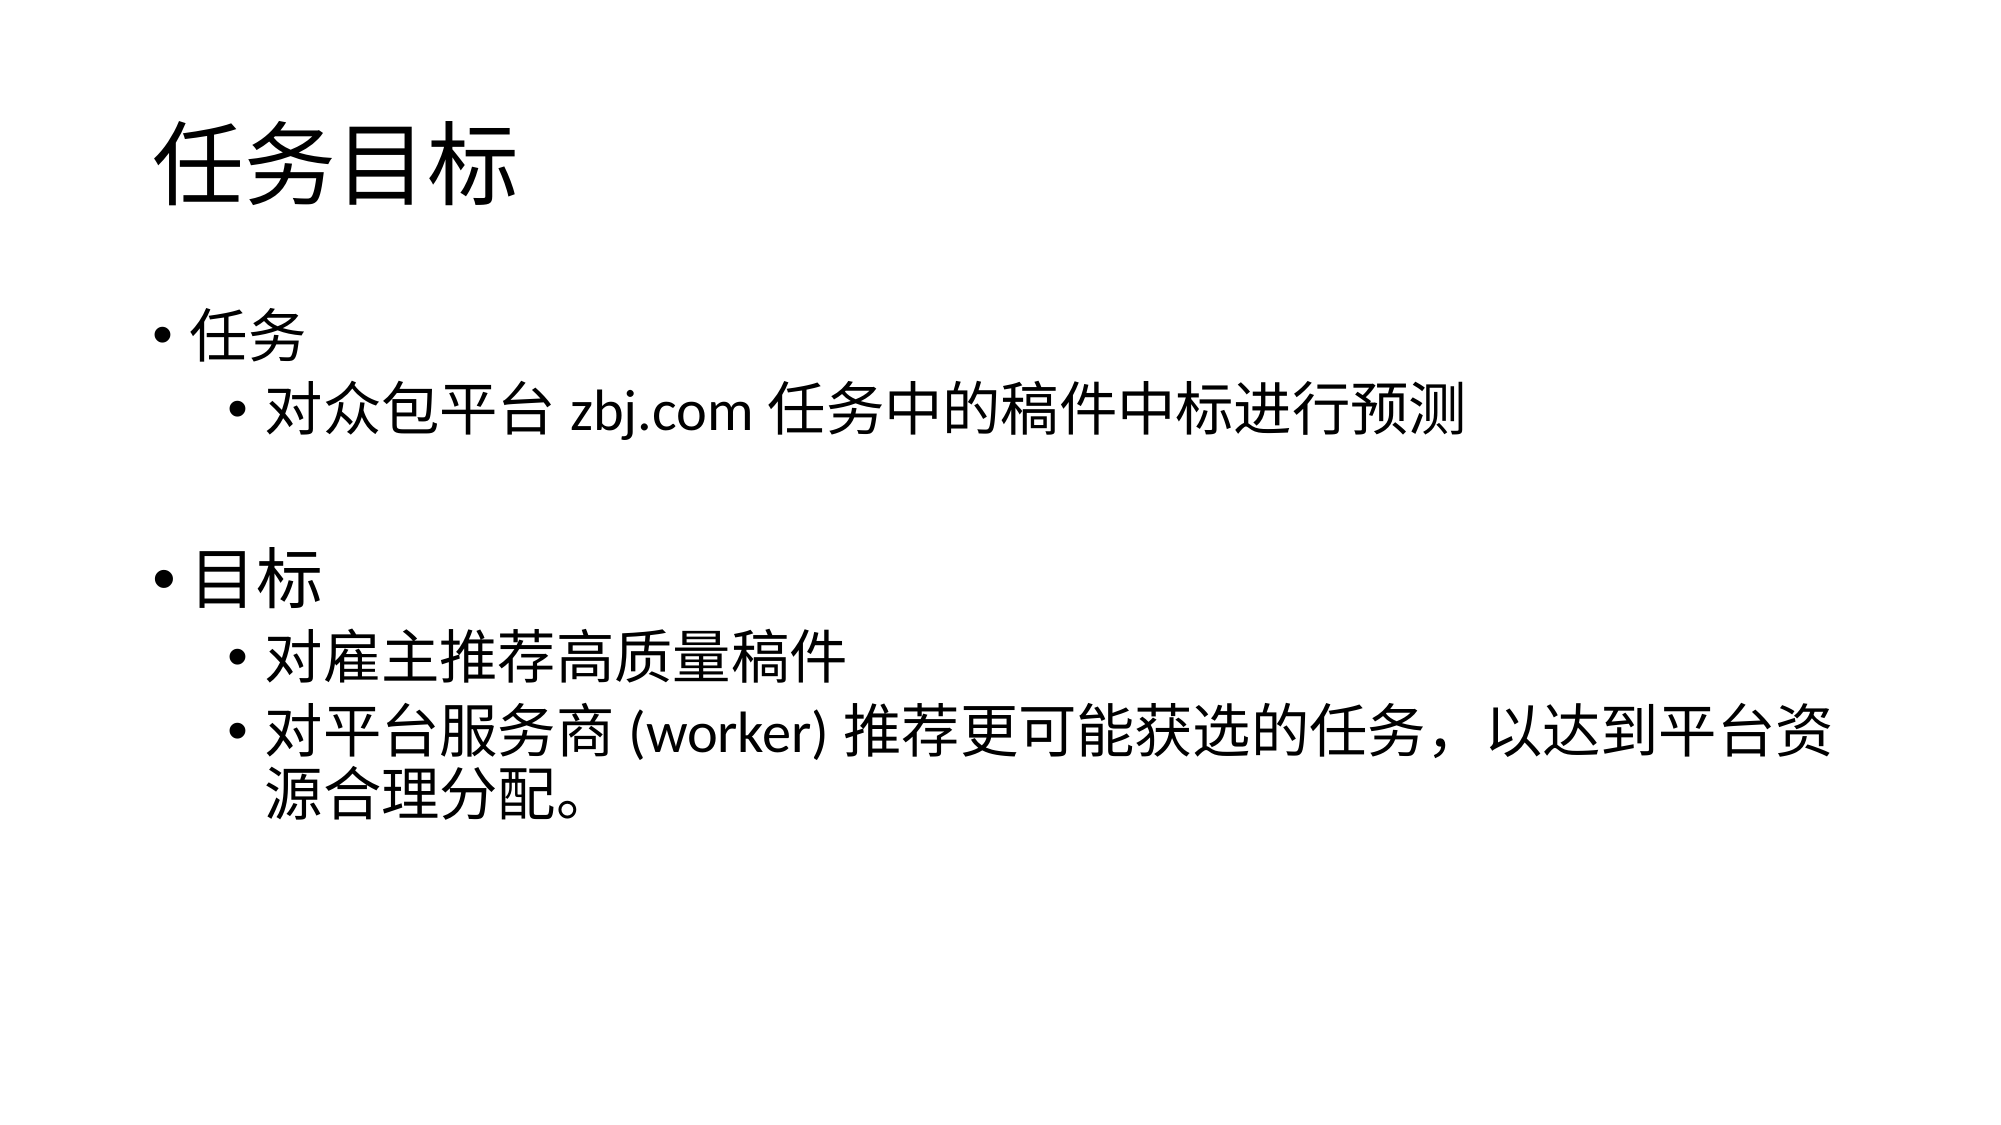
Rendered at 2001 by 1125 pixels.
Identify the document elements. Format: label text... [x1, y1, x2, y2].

text_box 任务 对众包平台zbj.com任务中的稿件中标进行预测 目标 对雇主推荐高质量稿件 对平台服务商(worker)推荐更可能获选的任务，以达到平台资源合理分配。 [137, 299, 1863, 1014]
title 任务目标 [137, 59, 1863, 278]
